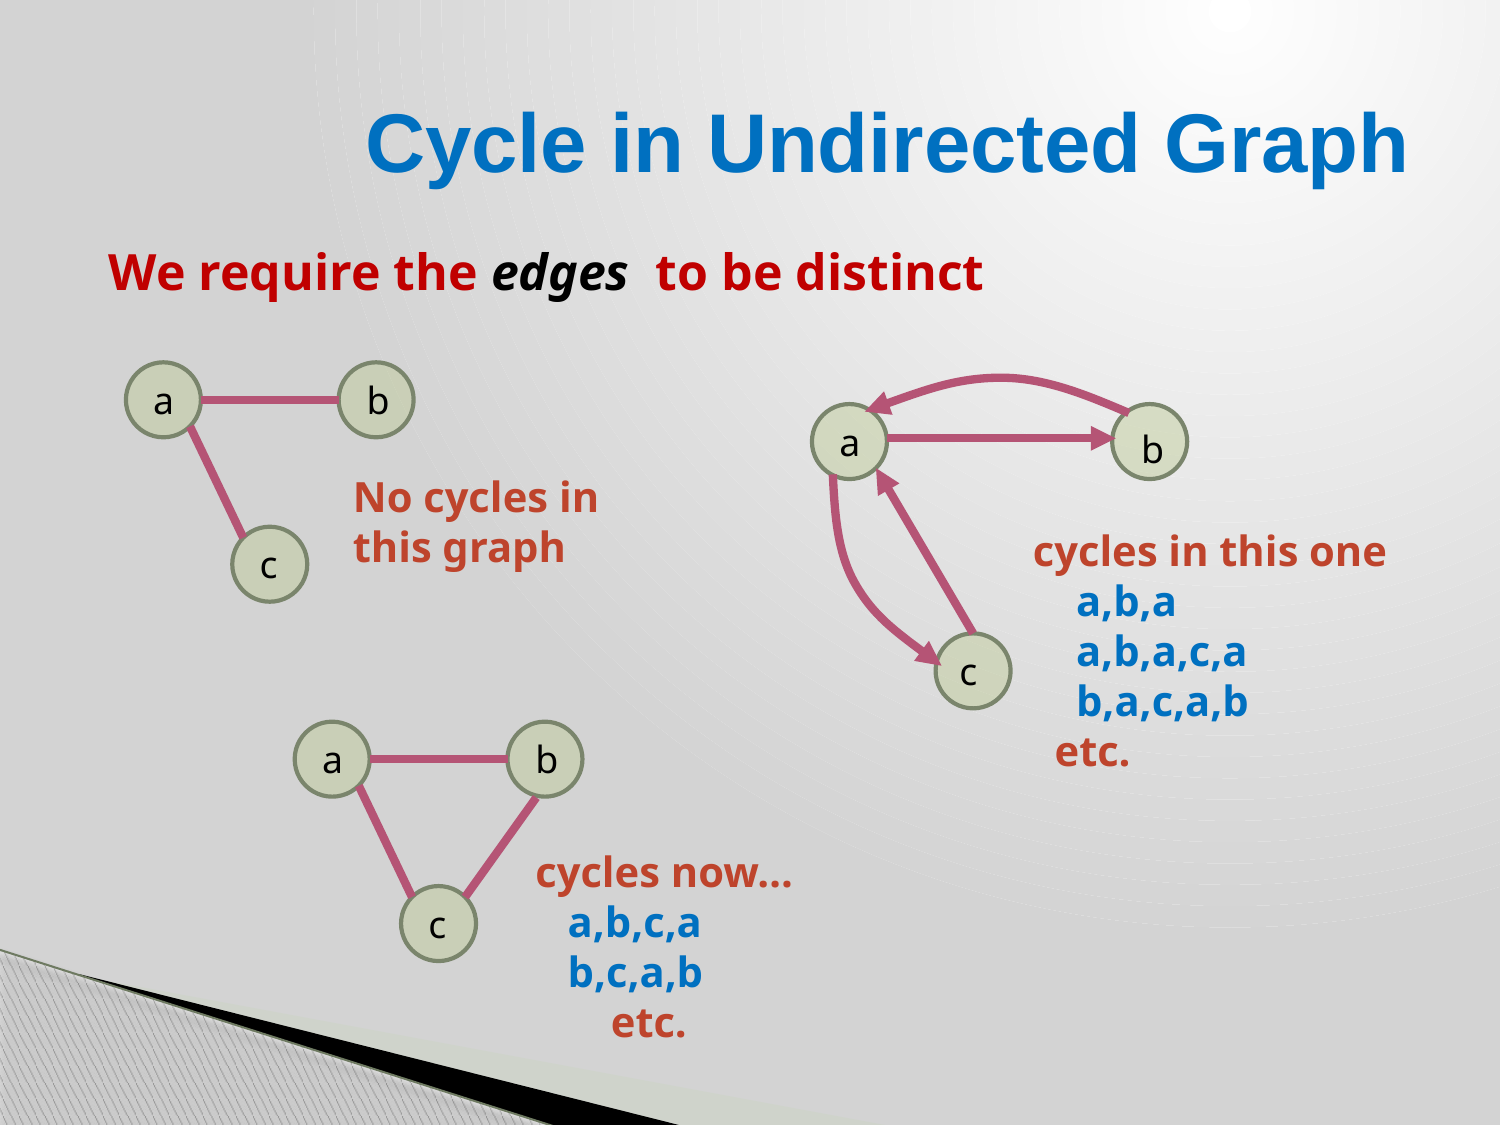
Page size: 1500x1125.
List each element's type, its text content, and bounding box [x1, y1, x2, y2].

text_box cycles now… a,b,c,a b,c,a,b etc. [520, 838, 925, 1054]
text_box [125, 362, 414, 602]
list We require the edges to be distinct [76, 232, 1427, 1018]
title Cycle in Undirected Graph [75, 45, 1425, 233]
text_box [294, 721, 583, 962]
text_box No cycles in this graph [419, 463, 675, 579]
text_box cycles in this one a,b,a a,b,a,c,a b,a,c,a,b etc. [1018, 517, 1442, 783]
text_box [811, 377, 1188, 709]
